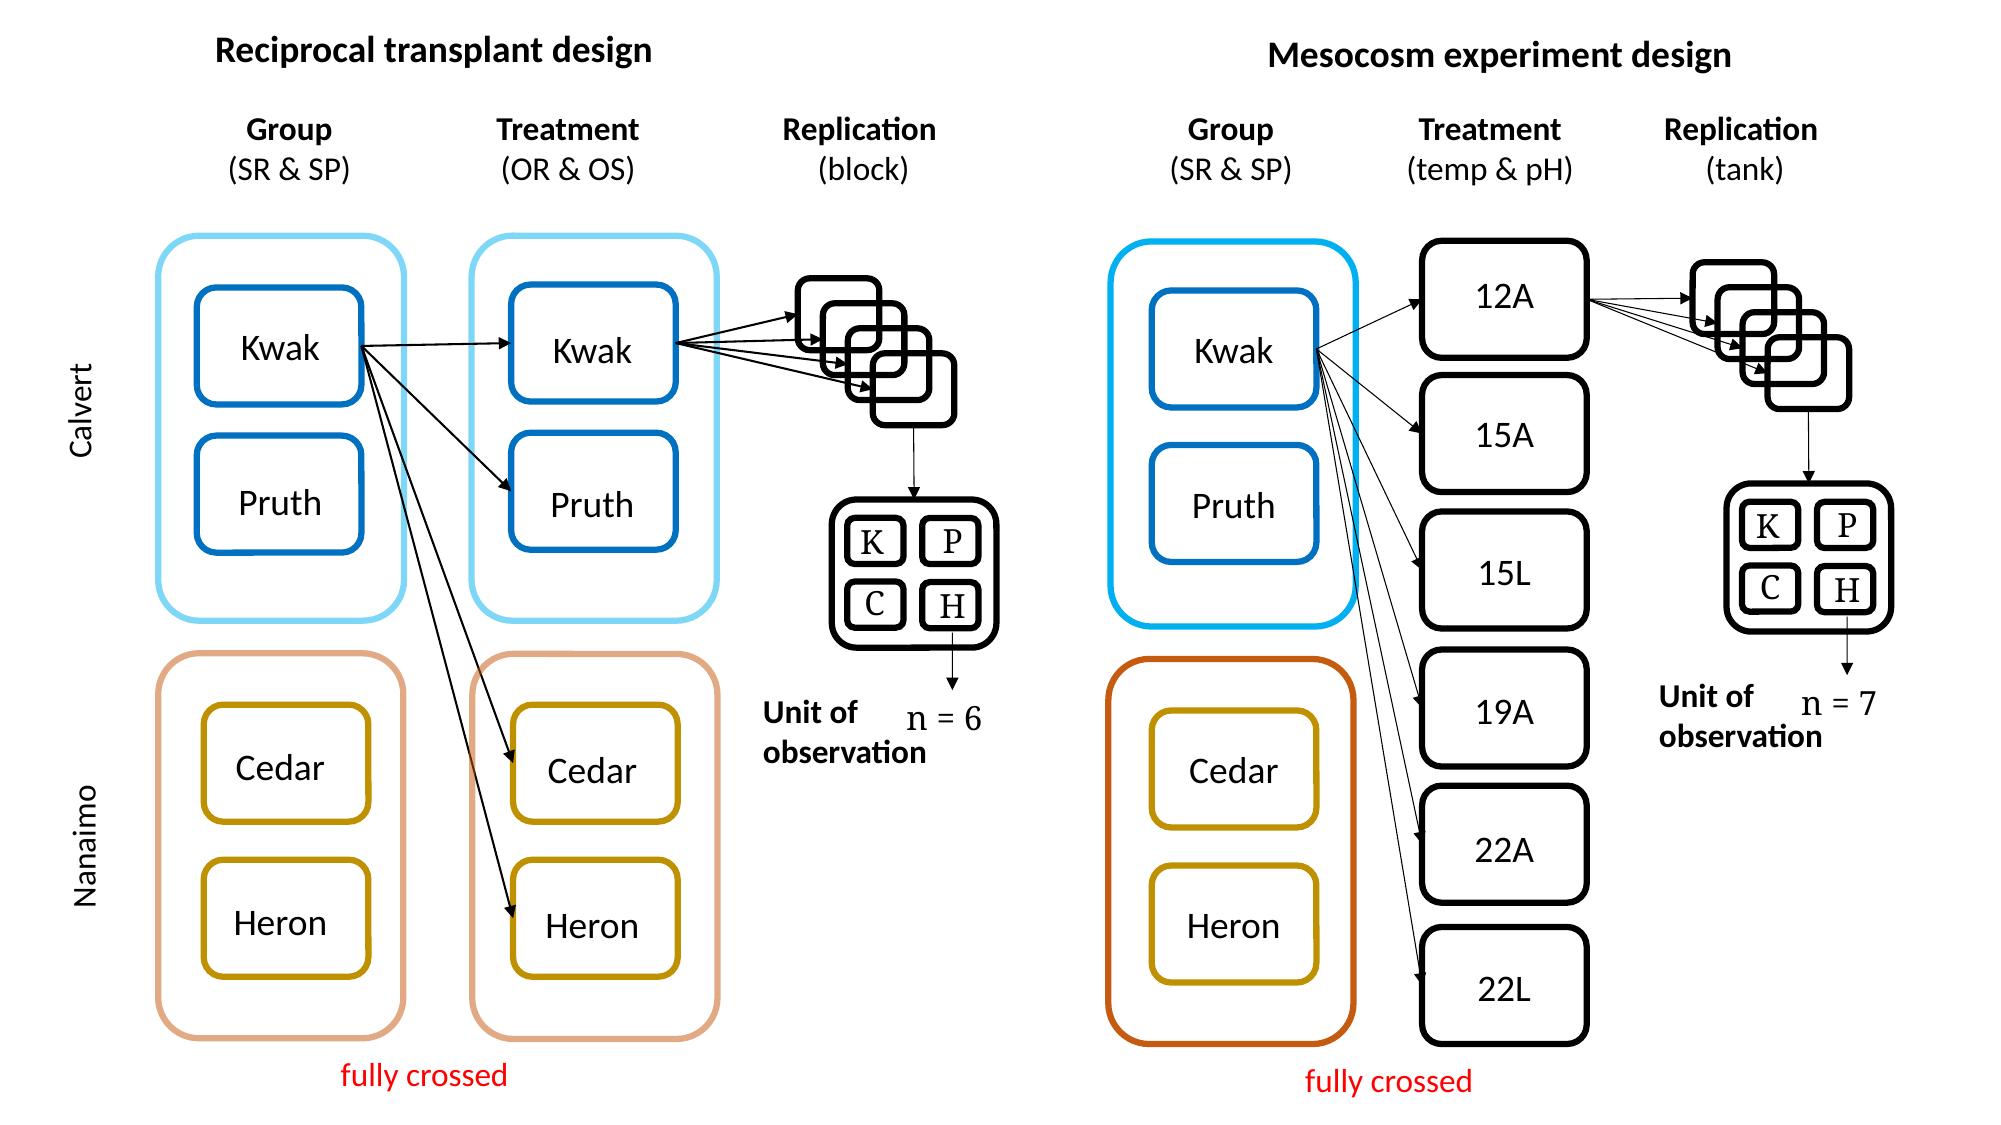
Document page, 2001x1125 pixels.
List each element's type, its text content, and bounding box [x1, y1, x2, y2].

text_box Mesocosm experiment design [1252, 22, 1748, 83]
text_box Reciprocal transplant design [200, 17, 669, 78]
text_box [1108, 99, 1908, 1108]
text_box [50, 99, 1014, 1102]
